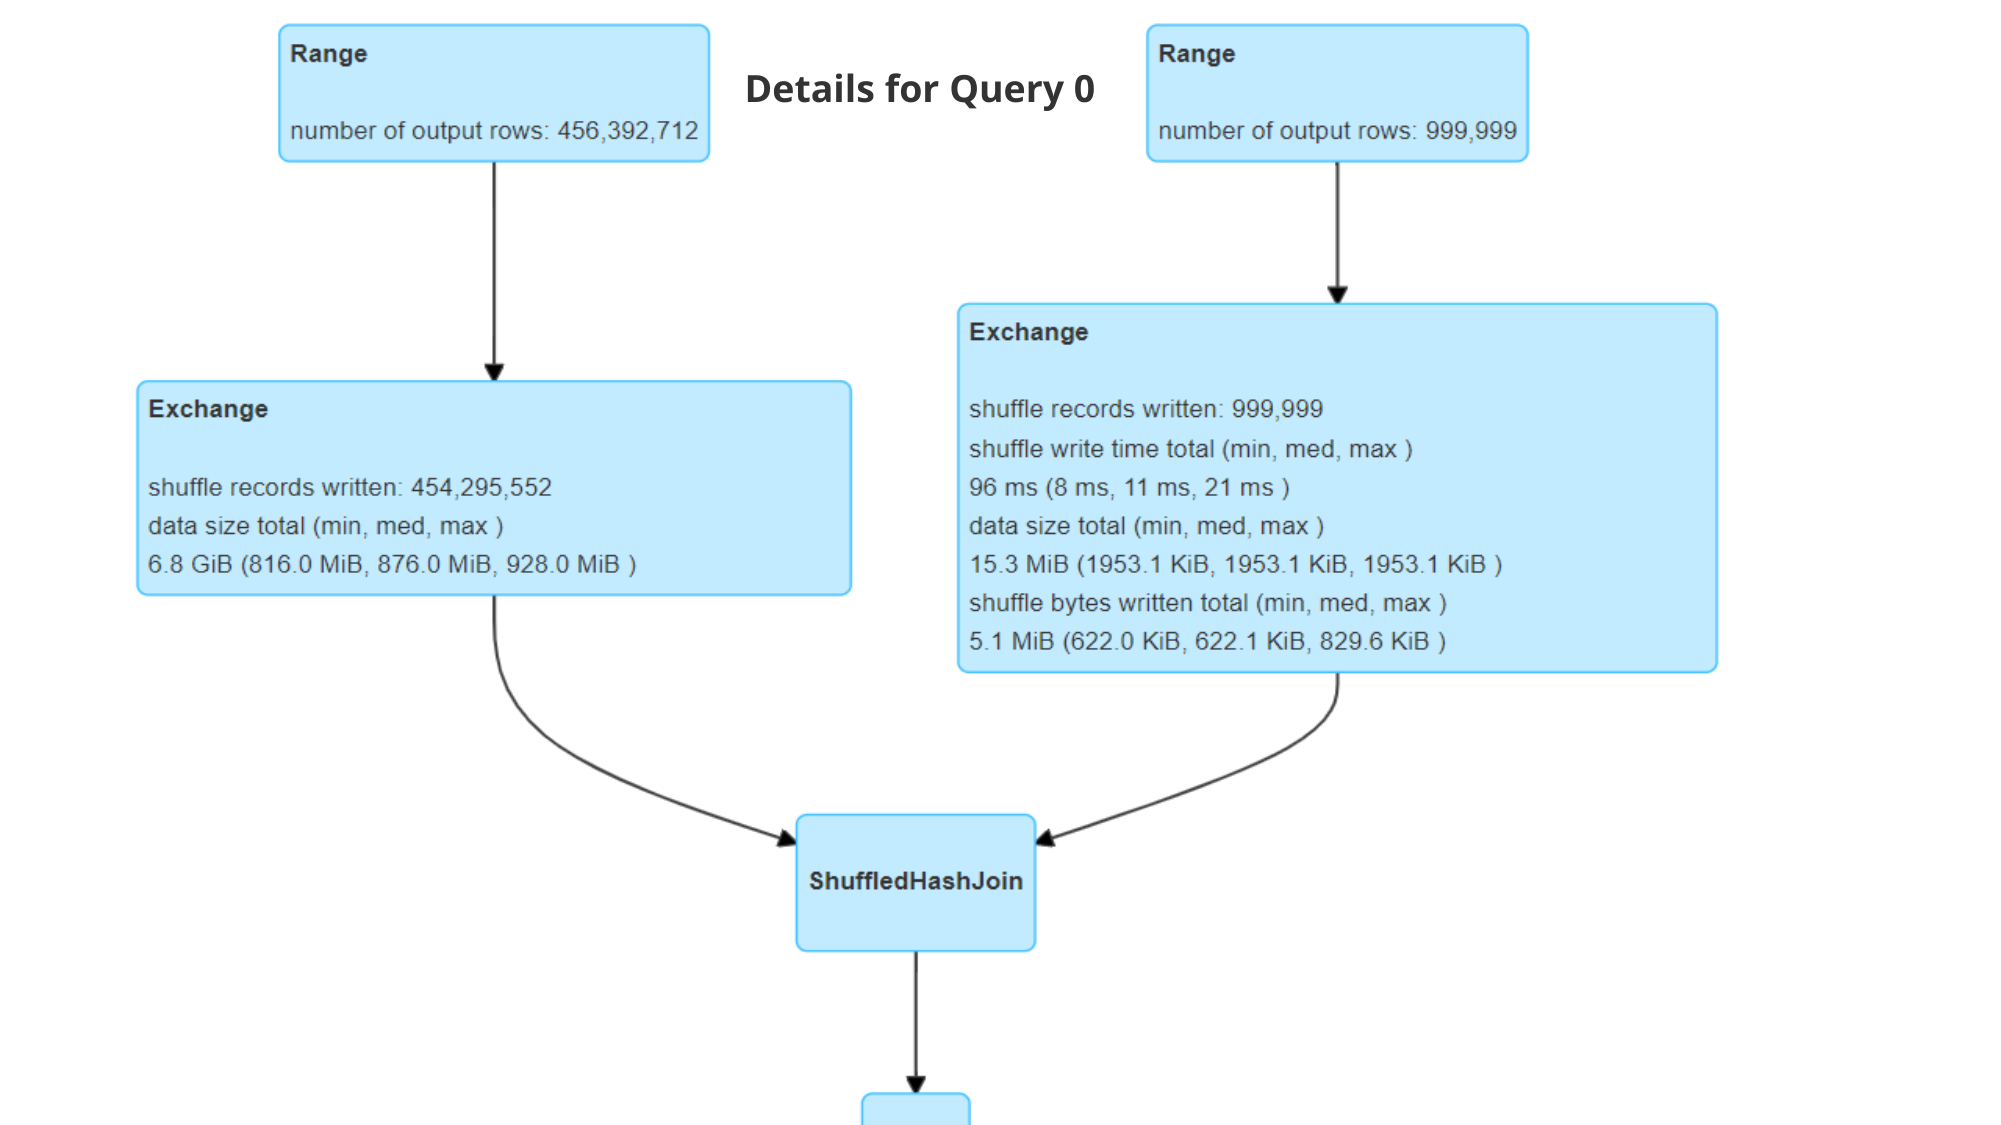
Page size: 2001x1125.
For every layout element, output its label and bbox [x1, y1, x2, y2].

picture [80, 6, 1814, 1125]
